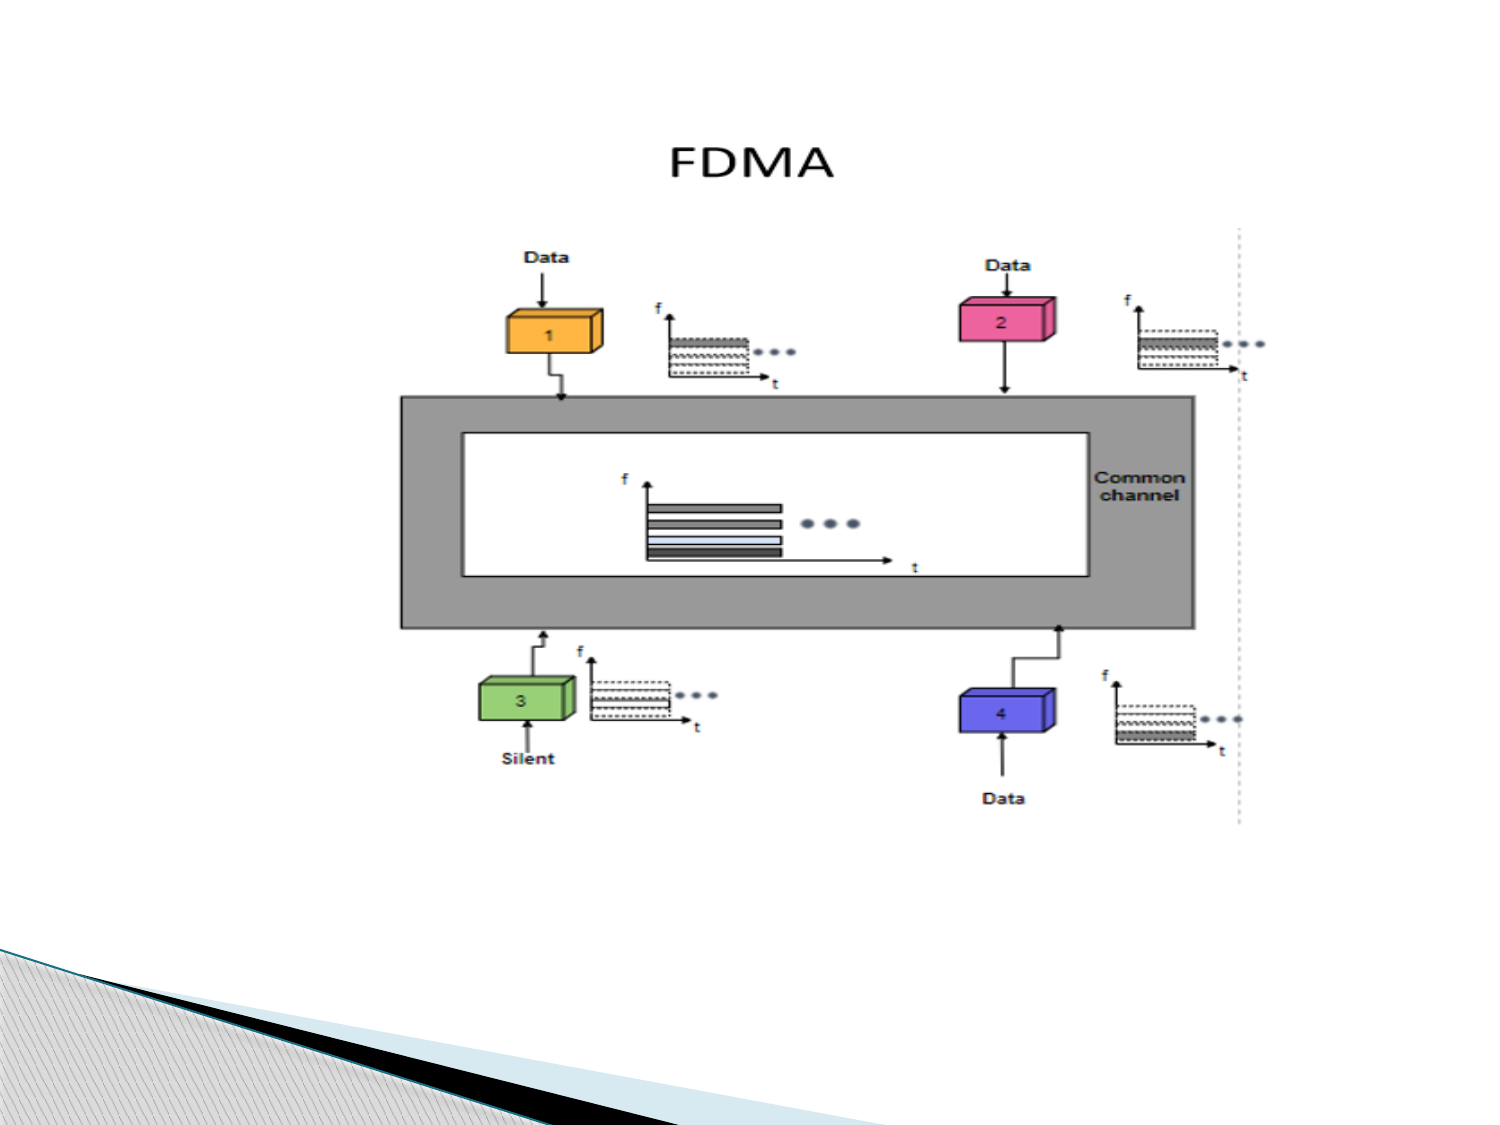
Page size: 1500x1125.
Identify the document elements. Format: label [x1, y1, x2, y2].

list [163, 105, 1312, 880]
